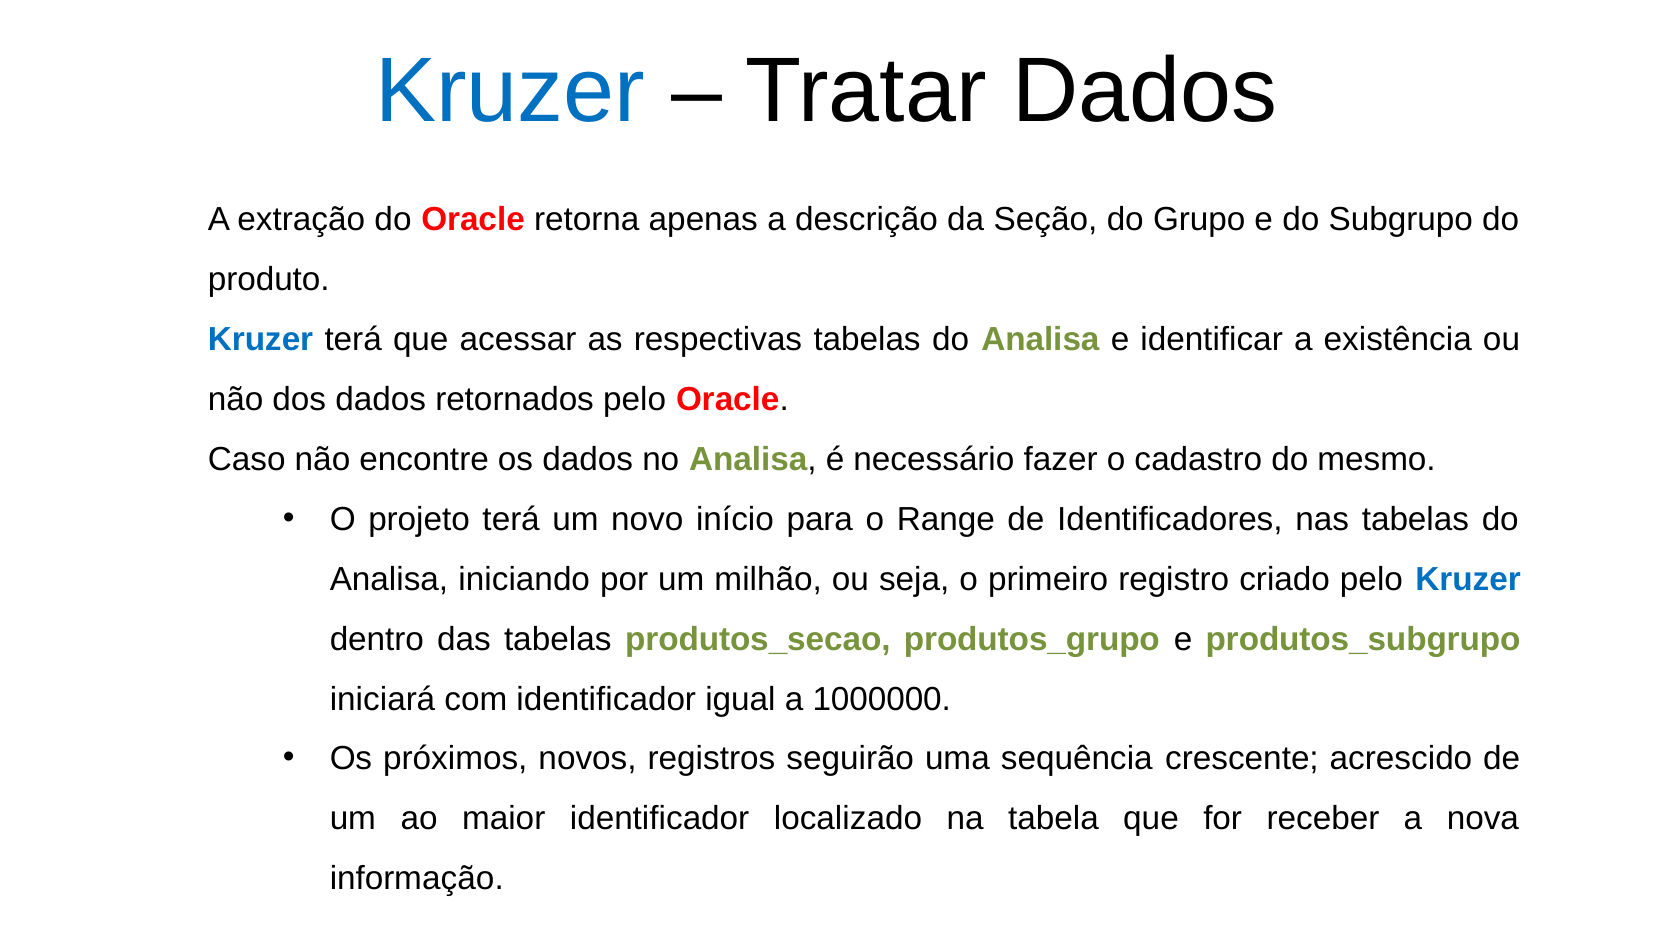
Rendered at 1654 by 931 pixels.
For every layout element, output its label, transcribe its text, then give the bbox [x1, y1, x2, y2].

title Kruzer – Tratar Dados [82, 14, 1571, 170]
text_box A extração do Oracle retorna apenas a descrição da Seção, do Grupo e do Subgrupo do produto. Kruzer terá que acessar as respectivas tabelas do Analisa e identificar a existência ou não dos dados retornados pelo Oracle. Caso não encontre os dados no Analisa, é necessário fazer o cadastro do mesmo. O projeto terá um novo início para o Range de Identificadores, nas tabelas do Analisa, iniciando por um milhão, ou seja, o primeiro registro criado pelo Kruzer dentro das tabelas produtos_secao, produtos_grupo e produtos_subgrupo iniciará com identificador igual a 1000000. Os próximos, novos, registros seguirão uma sequência crescente; acrescido de um ao maior identificador localizado na tabela que for receber a nova informação. [118, 170, 1536, 904]
